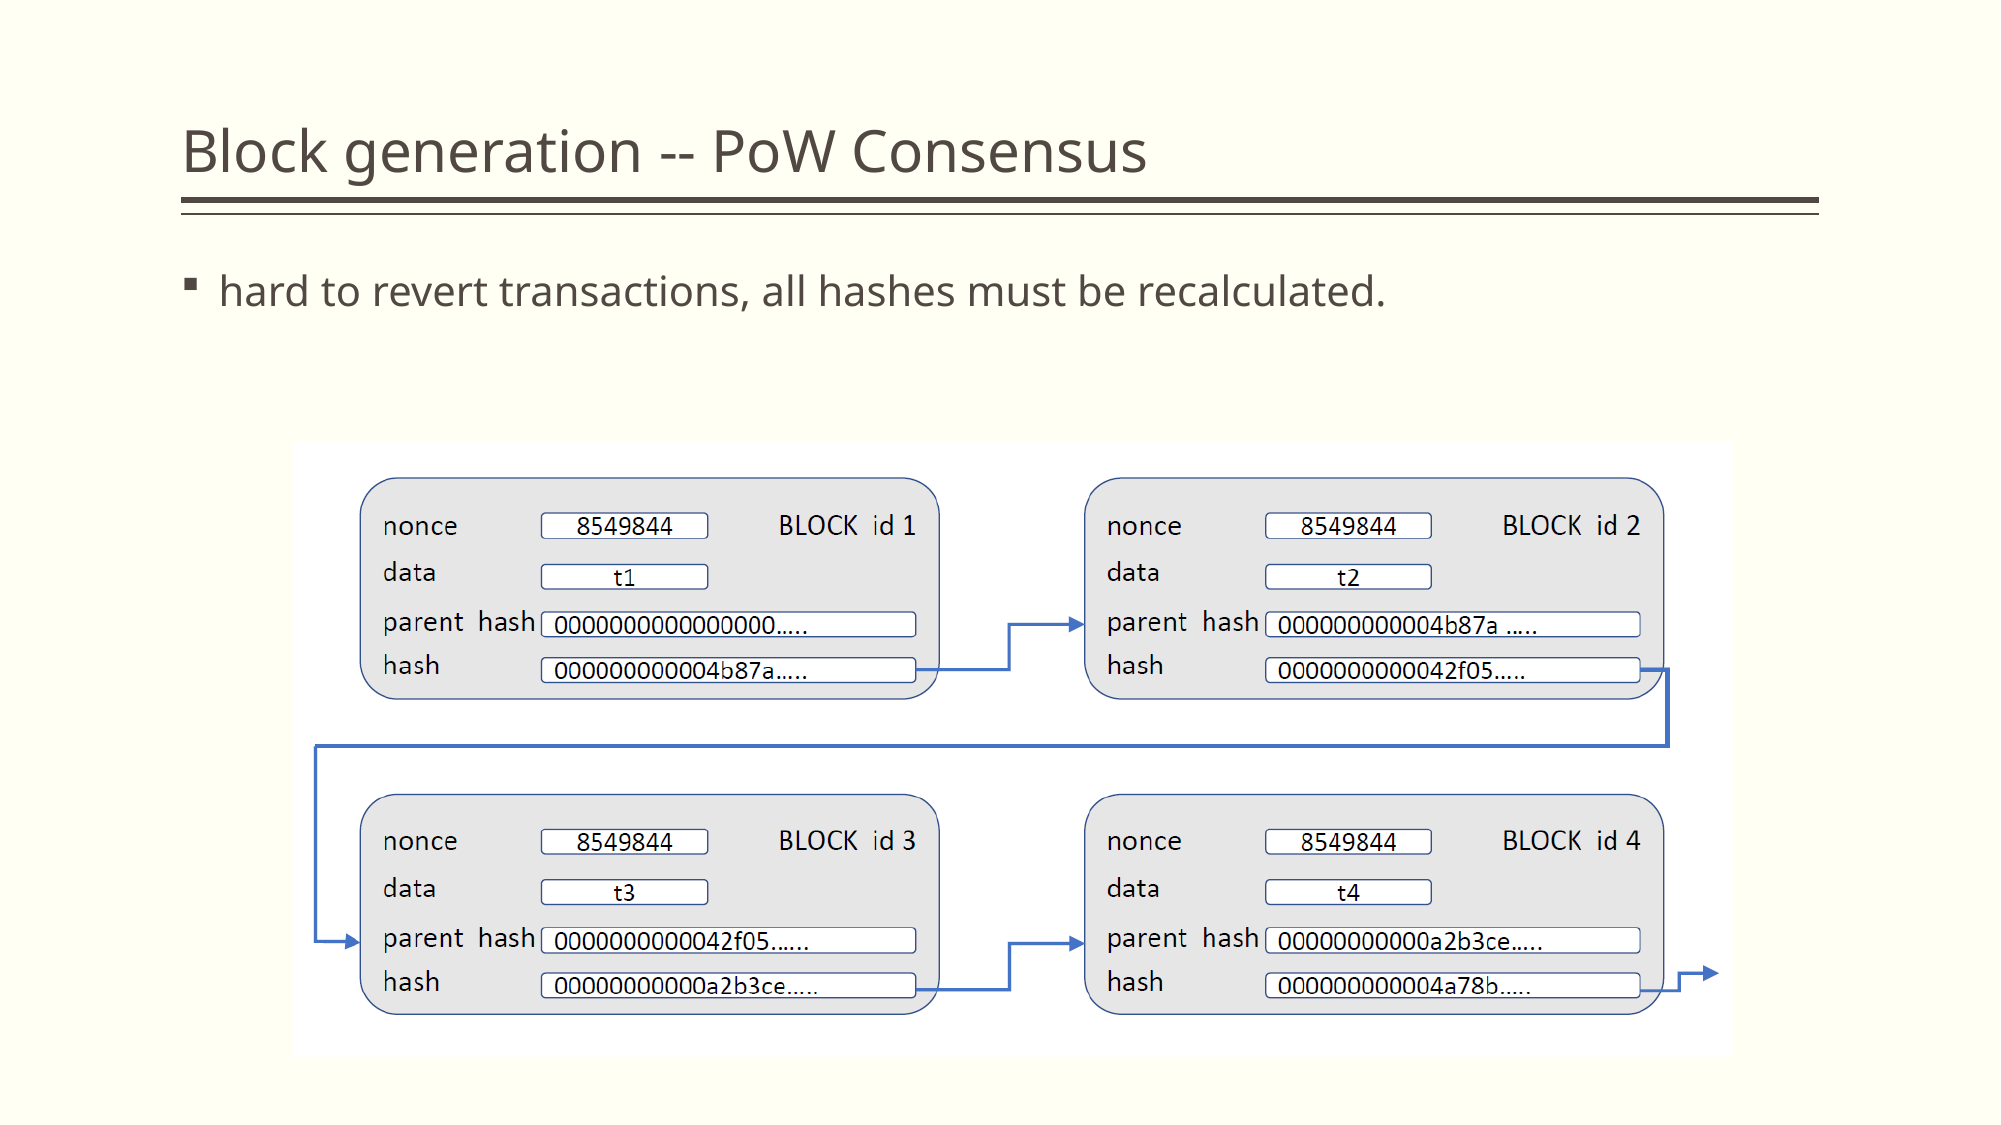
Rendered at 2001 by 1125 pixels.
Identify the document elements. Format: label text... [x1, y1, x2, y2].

picture [294, 441, 1732, 1057]
list hard to revert transactions, all hashes must be recalculated. [181, 262, 1819, 1013]
title Block generation -- PoW Consensus [181, 12, 1819, 193]
